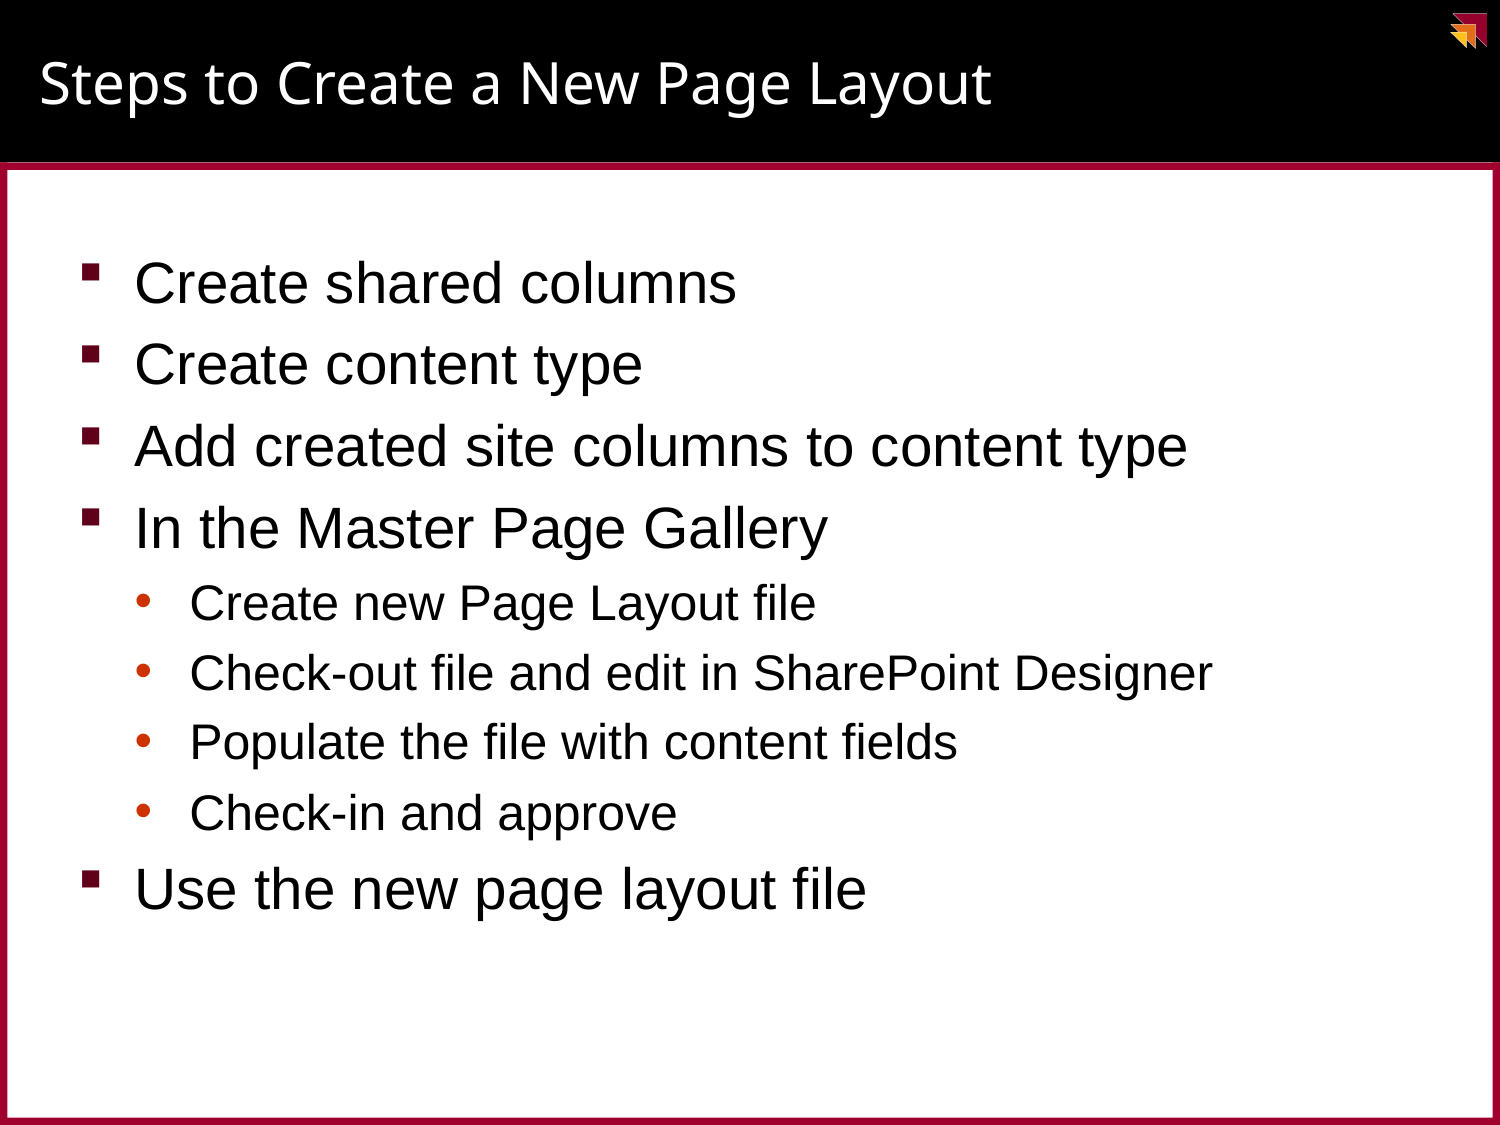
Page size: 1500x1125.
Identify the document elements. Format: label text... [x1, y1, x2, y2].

list Create shared columns Create content type Add created site columns to content type In the Master Page Gallery Create new Page Layout file Check-out file and edit in SharePoint Designer Populate the file with content fields Check-in and approve Use the new page layout file [62, 237, 1438, 1088]
title Steps to Create a New Page Layout [24, 12, 1438, 150]
picture [1450, 13, 1487, 50]
